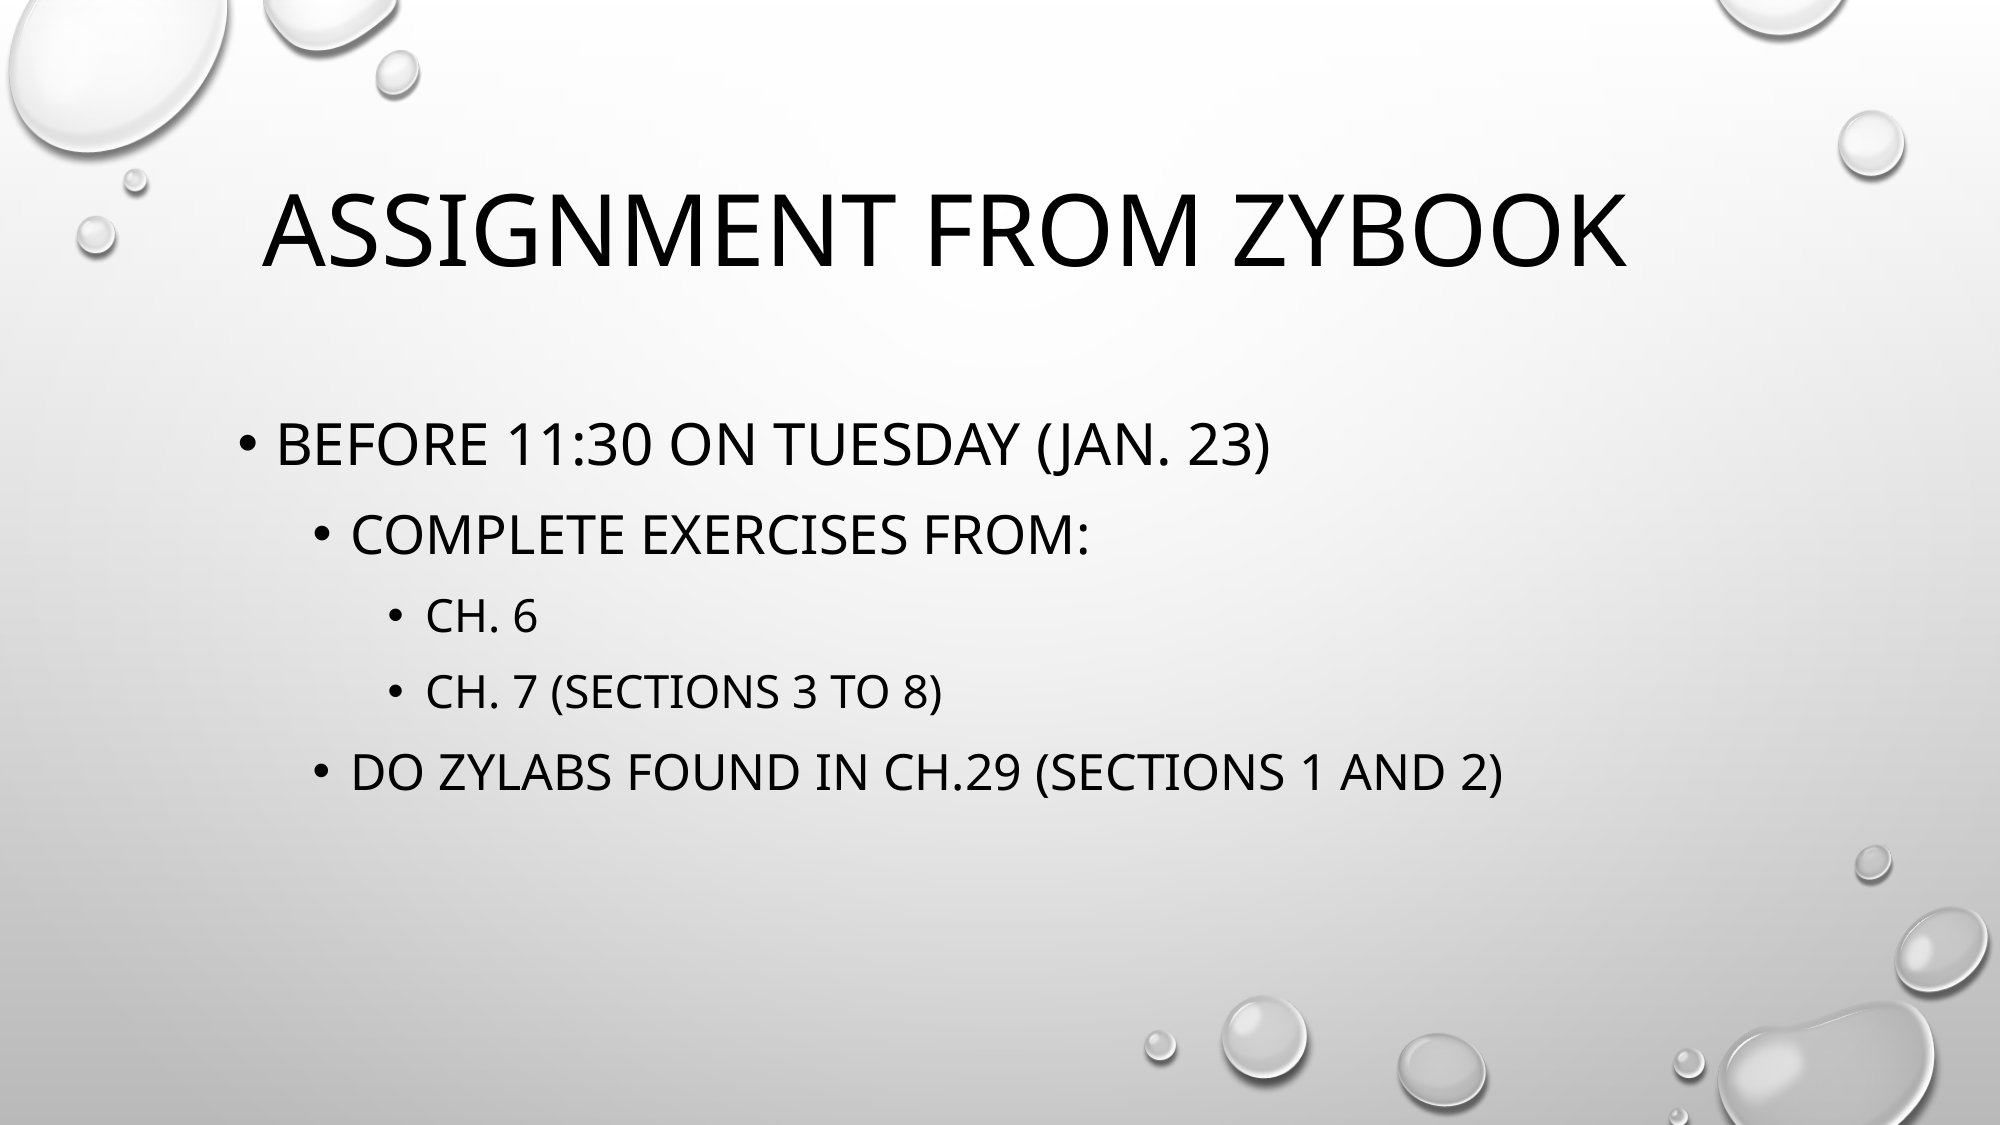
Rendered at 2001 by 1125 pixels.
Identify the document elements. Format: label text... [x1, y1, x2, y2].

title Assignment from zybook [95, 103, 1797, 366]
picture [0, 0, 2000, 1125]
list Before 11:30 on Tuesday (Jan. 23) Complete exercises from: Ch. 6 Ch. 7 (sections 3 to 8) Do zylabs found in Ch.29 (sections 1 and 2) [222, 385, 1734, 996]
